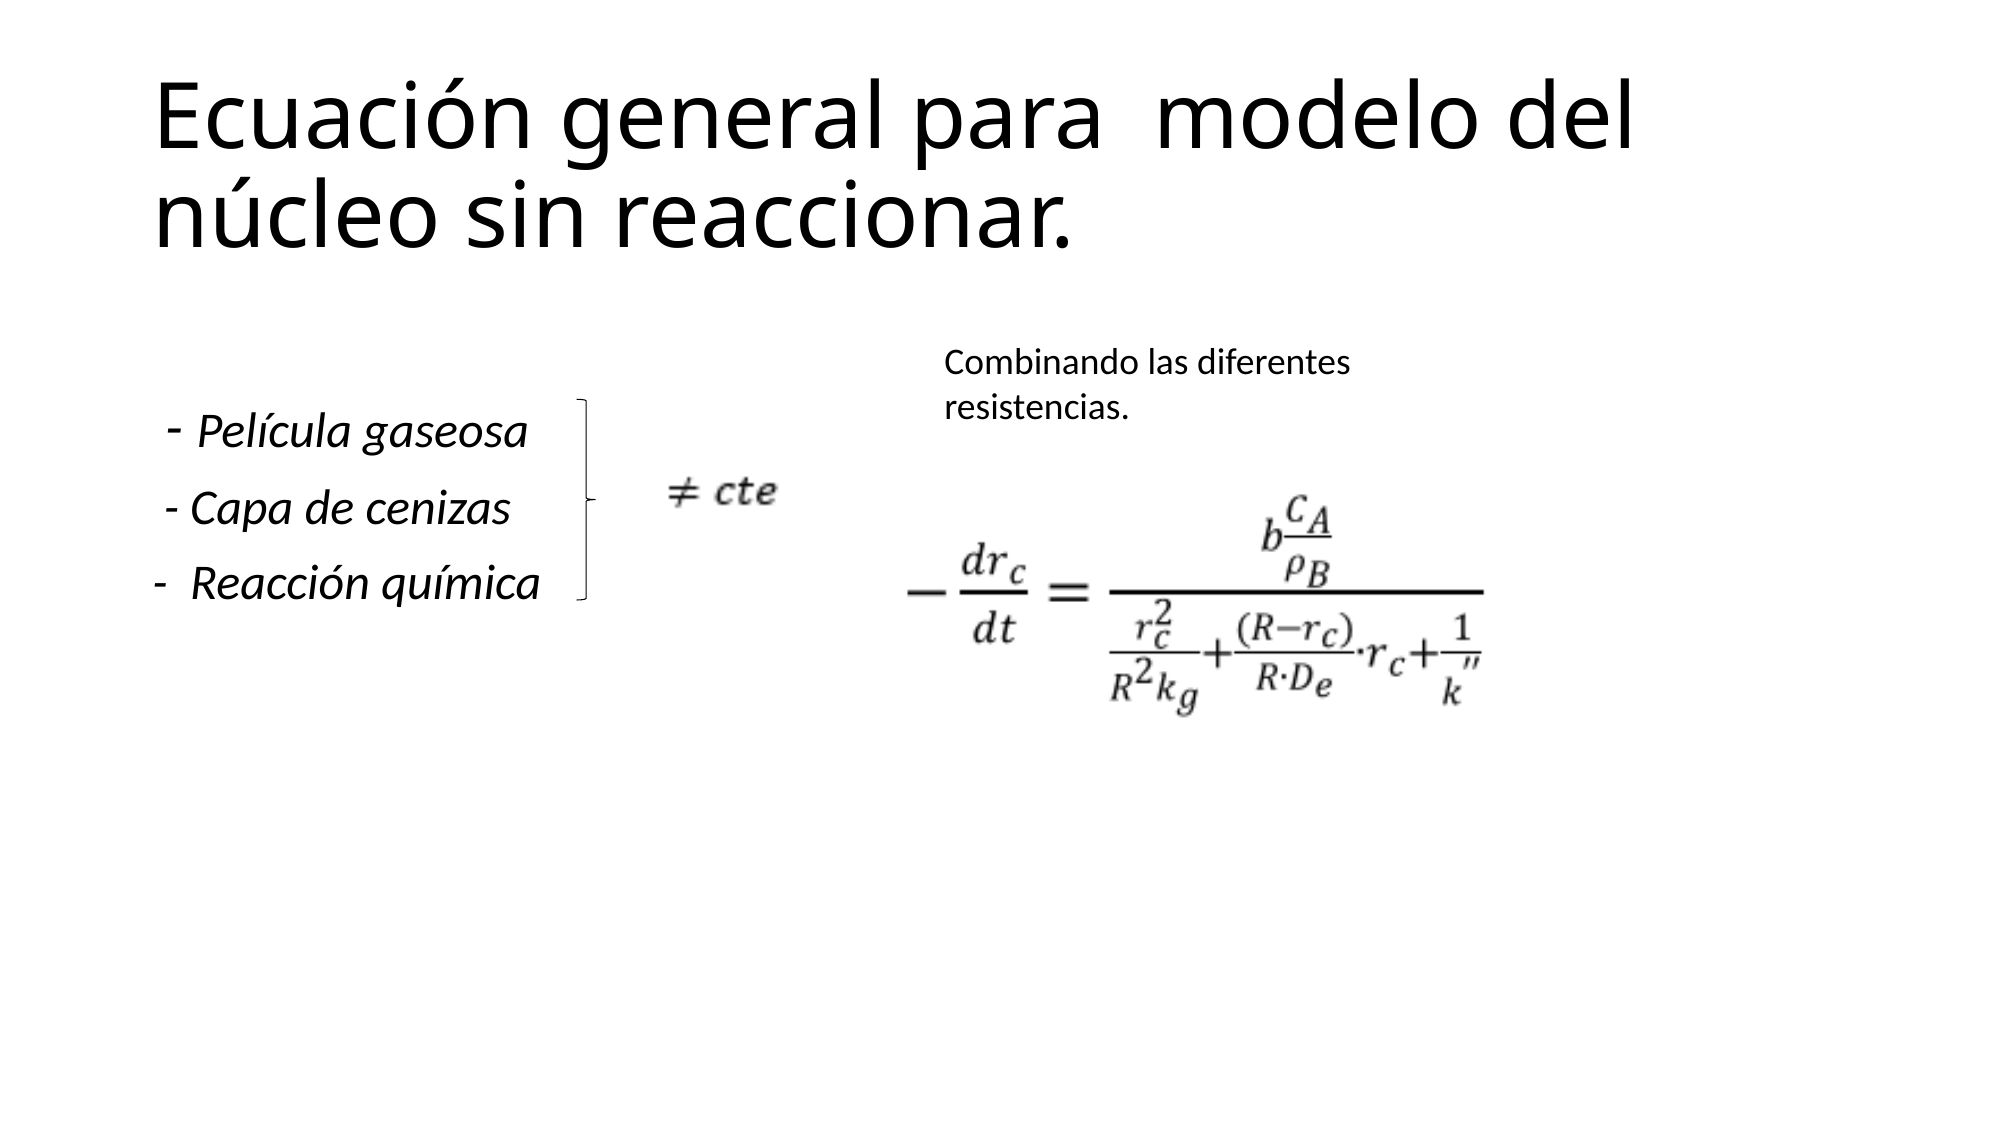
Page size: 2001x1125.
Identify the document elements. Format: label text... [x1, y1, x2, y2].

title Ecuación general para modelo del núcleo sin reaccionar. [137, 59, 1863, 278]
picture [646, 442, 803, 557]
text_box [576, 398, 596, 601]
list - Película gaseosa - Capa de cenizas - Reacción química [137, 299, 1863, 1014]
picture [881, 443, 1507, 770]
text_box Combinando las diferentes resistencias. [929, 329, 1384, 435]
